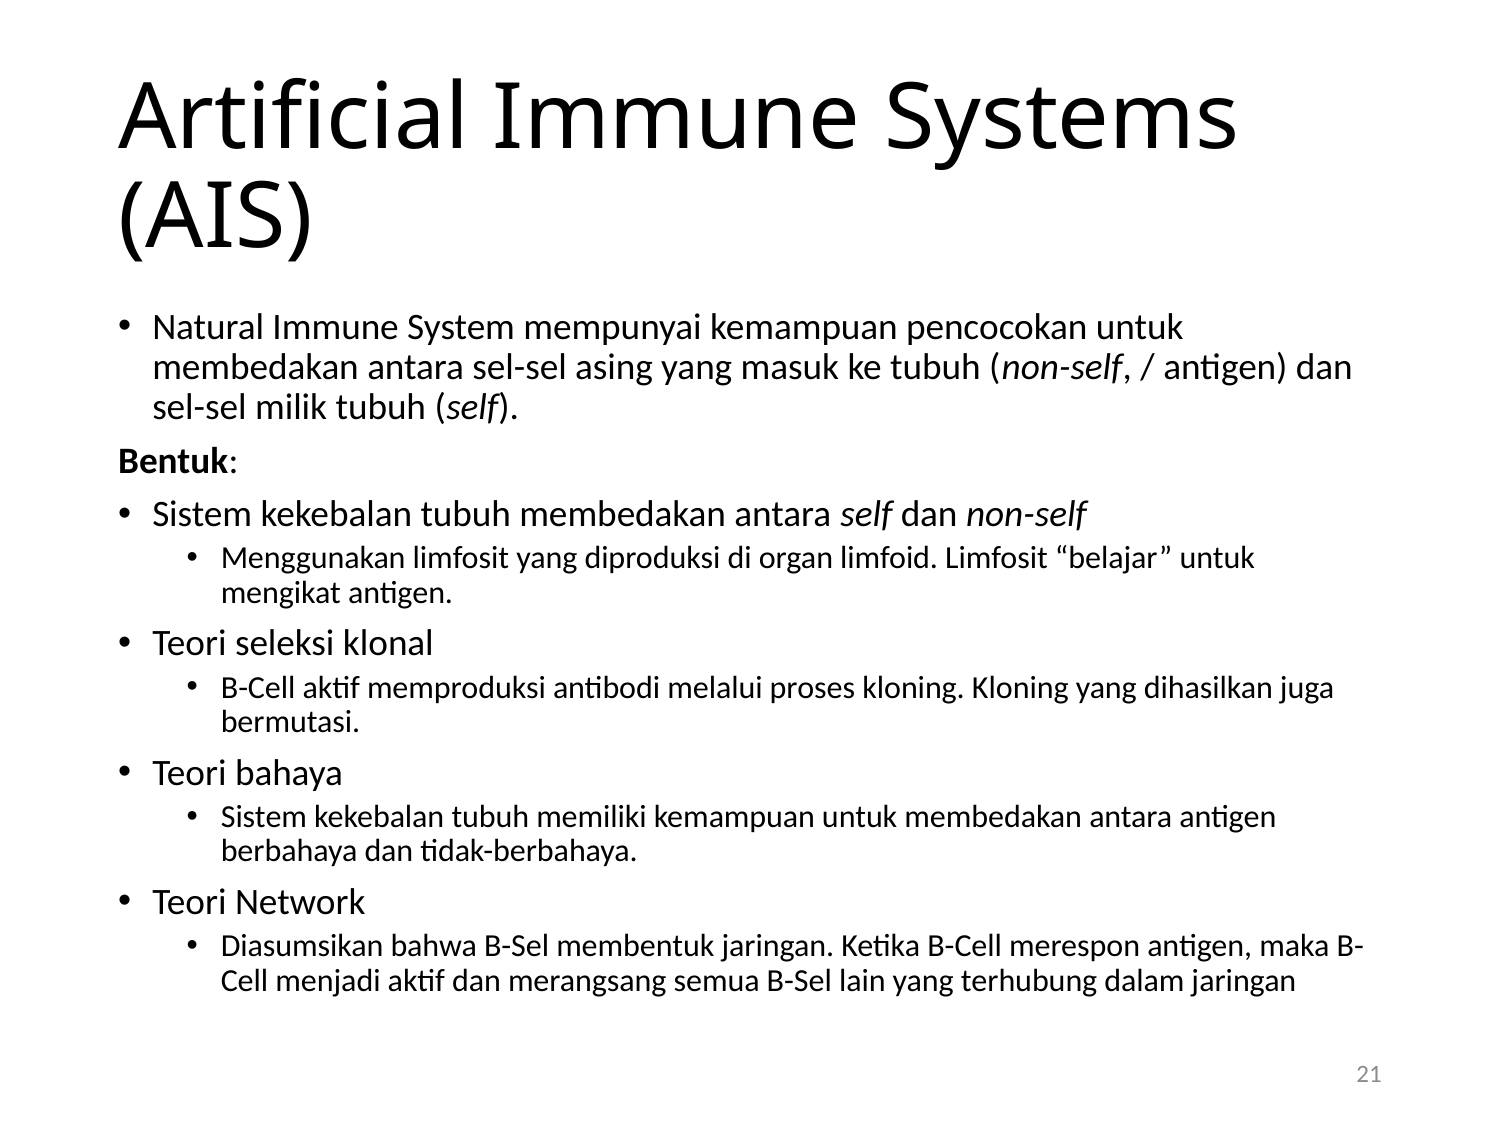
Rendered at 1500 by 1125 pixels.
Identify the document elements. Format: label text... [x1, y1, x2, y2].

list Natural Immune System mempunyai kemampuan pencocokan untuk membedakan antara sel-sel asing yang masuk ke tubuh (non-self, / antigen) dan sel-sel milik tubuh (self). Bentuk: Sistem kekebalan tubuh membedakan antara self dan non-self Menggunakan limfosit yang diproduksi di organ limfoid. Limfosit “belajar” untuk mengikat antigen. Teori seleksi klonal B-Cell aktif memproduksi antibodi melalui proses kloning. Kloning yang dihasilkan juga bermutasi. Teori bahaya Sistem kekebalan tubuh memiliki kemampuan untuk membedakan antara antigen berbahaya dan tidak-berbahaya. Teori Network Diasumsikan bahwa B-Sel membentuk jaringan. Ketika B-Cell merespon antigen, maka B-Cell menjadi aktif dan merangsang semua B-Sel lain yang terhubung dalam jaringan [103, 299, 1397, 1014]
slide_number 21 [1059, 1042, 1397, 1103]
title Artificial Immune Systems (AIS) [103, 59, 1397, 278]
